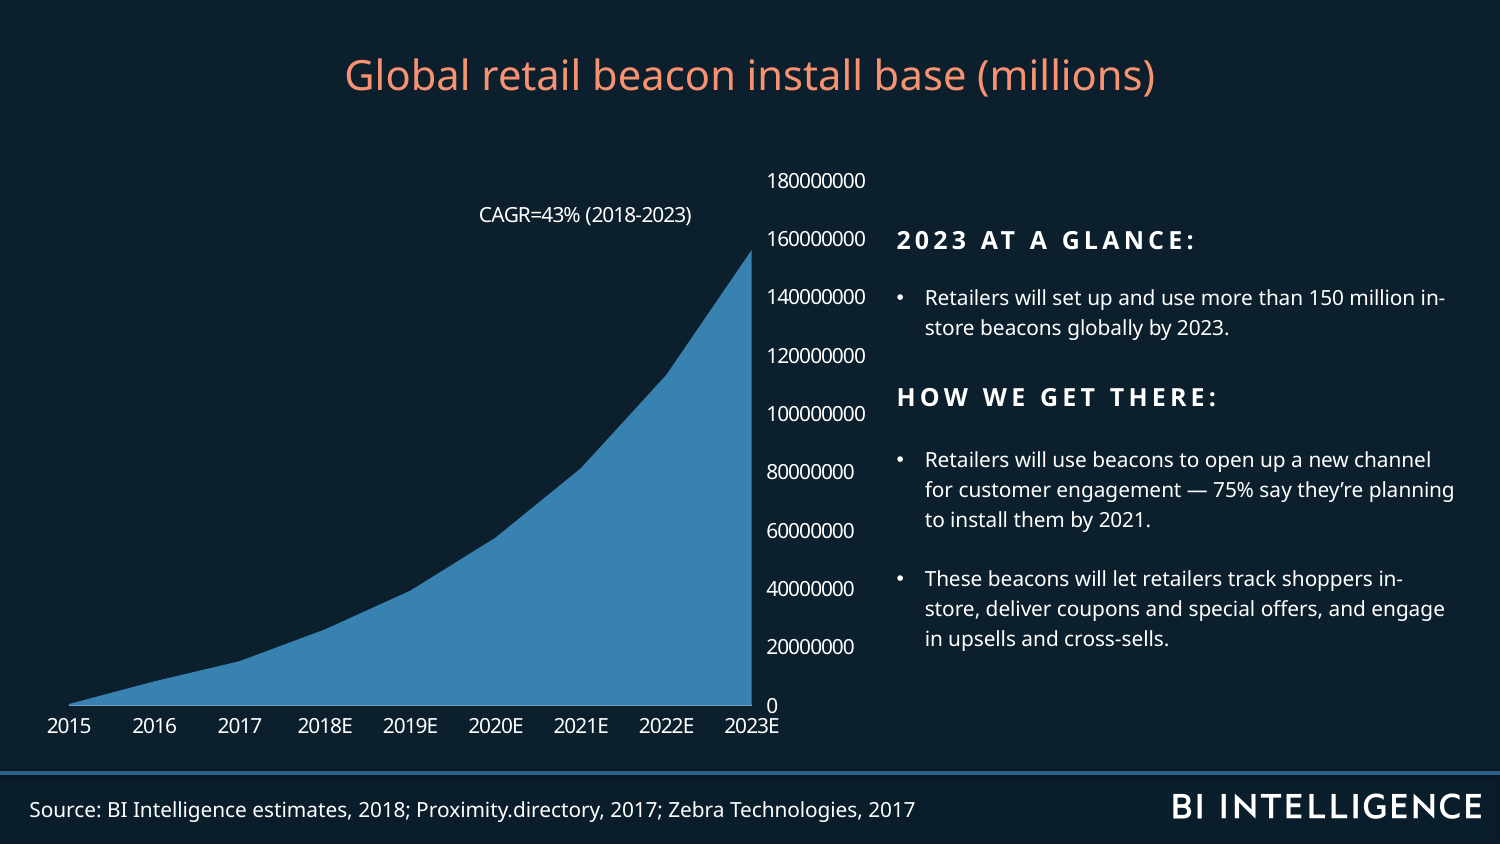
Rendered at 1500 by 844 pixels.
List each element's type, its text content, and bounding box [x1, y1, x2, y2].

list Global retail beacon install base (millions) [30, 34, 1470, 107]
list Source: BI Intelligence estimates, 2018; Proximity.directory, 2017; Zebra Technologies, 2017 [14, 789, 931, 829]
picture [1169, 787, 1484, 825]
list 2023 AT A GLANCE: Retailers will set up and use more than 150 million in-store beacons globally by 2023. HOW WE GET THERE: Retailers will use beacons to open up a new channel for customer engagement — 75% say they’re planning to install them by 2021. These beacons will let retailers track shoppers in-store, deliver coupons and special offers, and engage in upsells and cross-sells. [884, 154, 1470, 752]
chart [29, 153, 883, 752]
